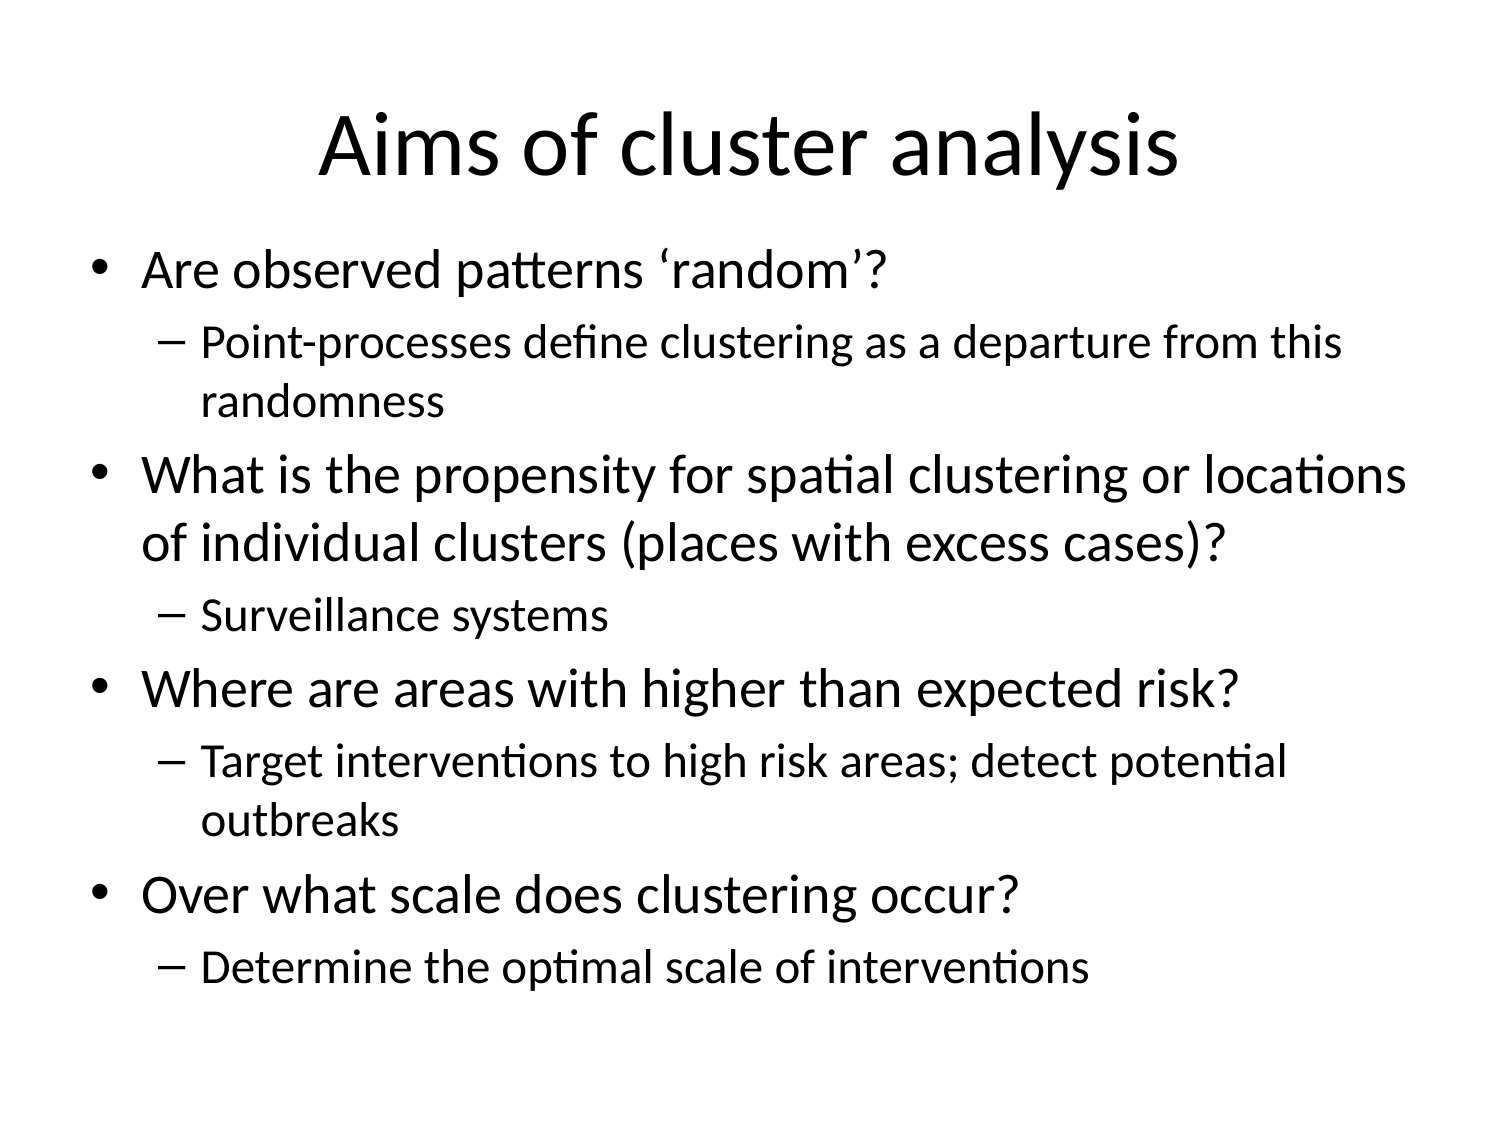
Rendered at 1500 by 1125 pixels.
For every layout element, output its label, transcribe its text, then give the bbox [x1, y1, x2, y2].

title Aims of cluster analysis [75, 45, 1425, 224]
list Are observed patterns ‘random’? Point-processes define clustering as a departure from this randomness What is the propensity for spatial clustering or locations of individual clusters (places with excess cases)? Surveillance systems Where are areas with higher than expected risk? Target interventions to high risk areas; detect potential outbreaks Over what scale does clustering occur? Determine the optimal scale of interventions [75, 224, 1425, 1063]
